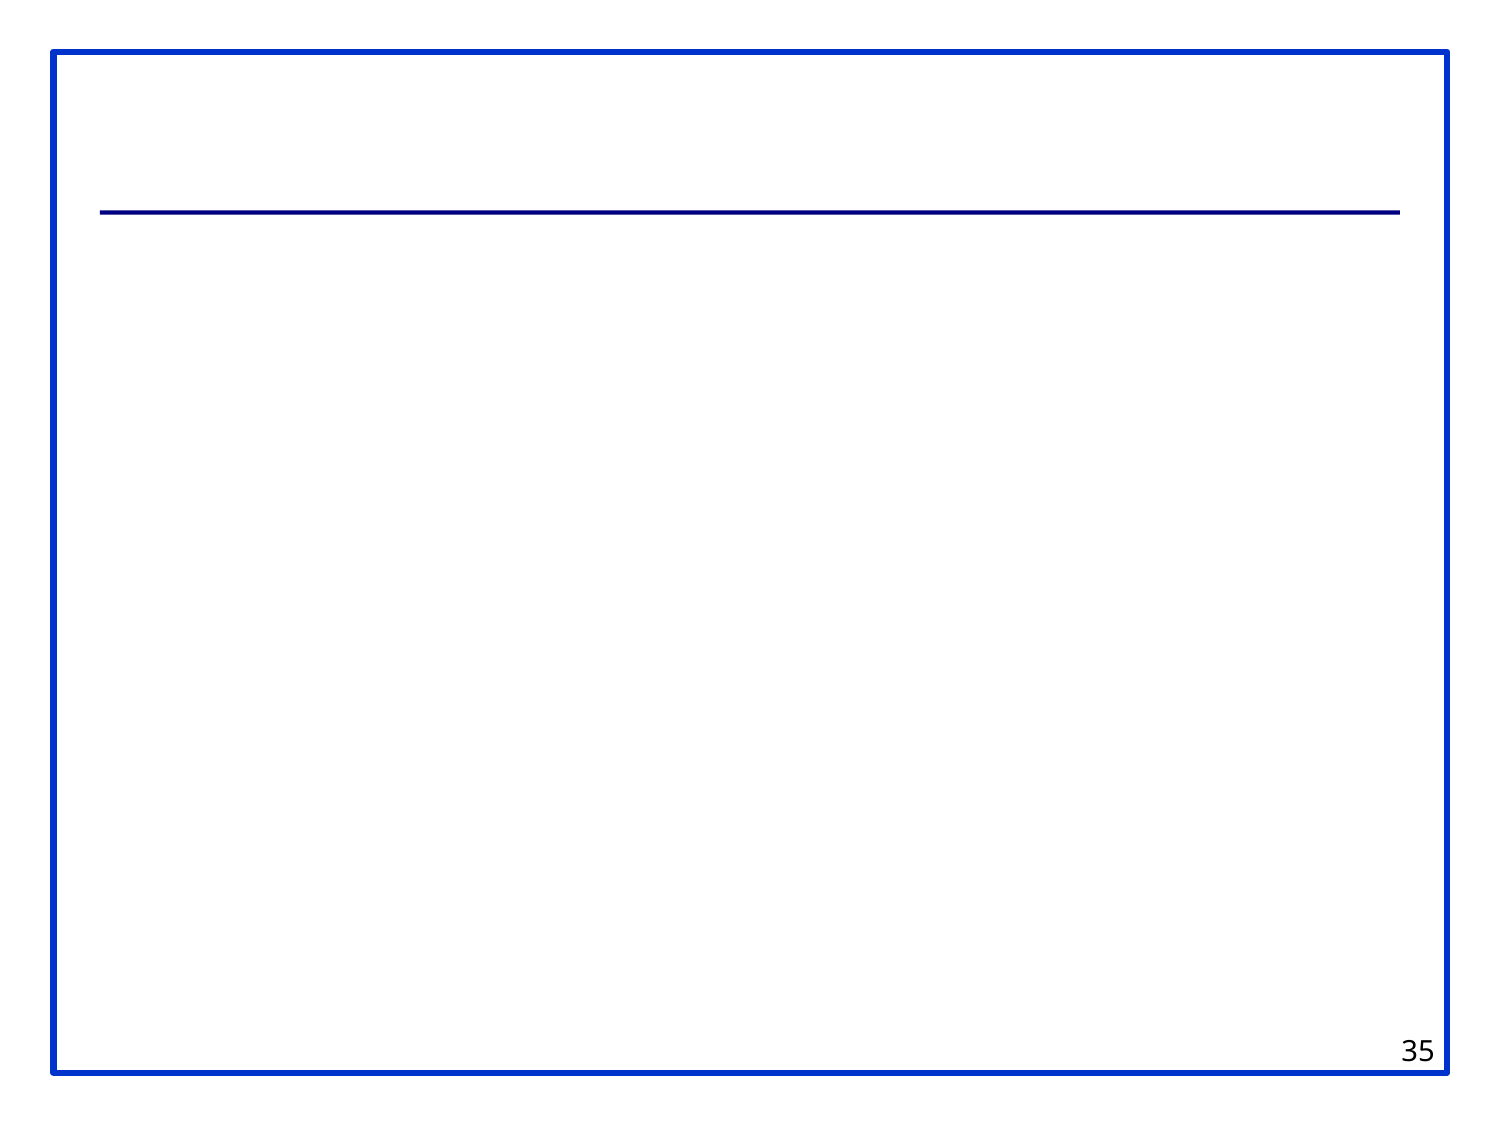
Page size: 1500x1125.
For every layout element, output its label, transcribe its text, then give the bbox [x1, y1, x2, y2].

slide_number 35 [1137, 1025, 1450, 1100]
